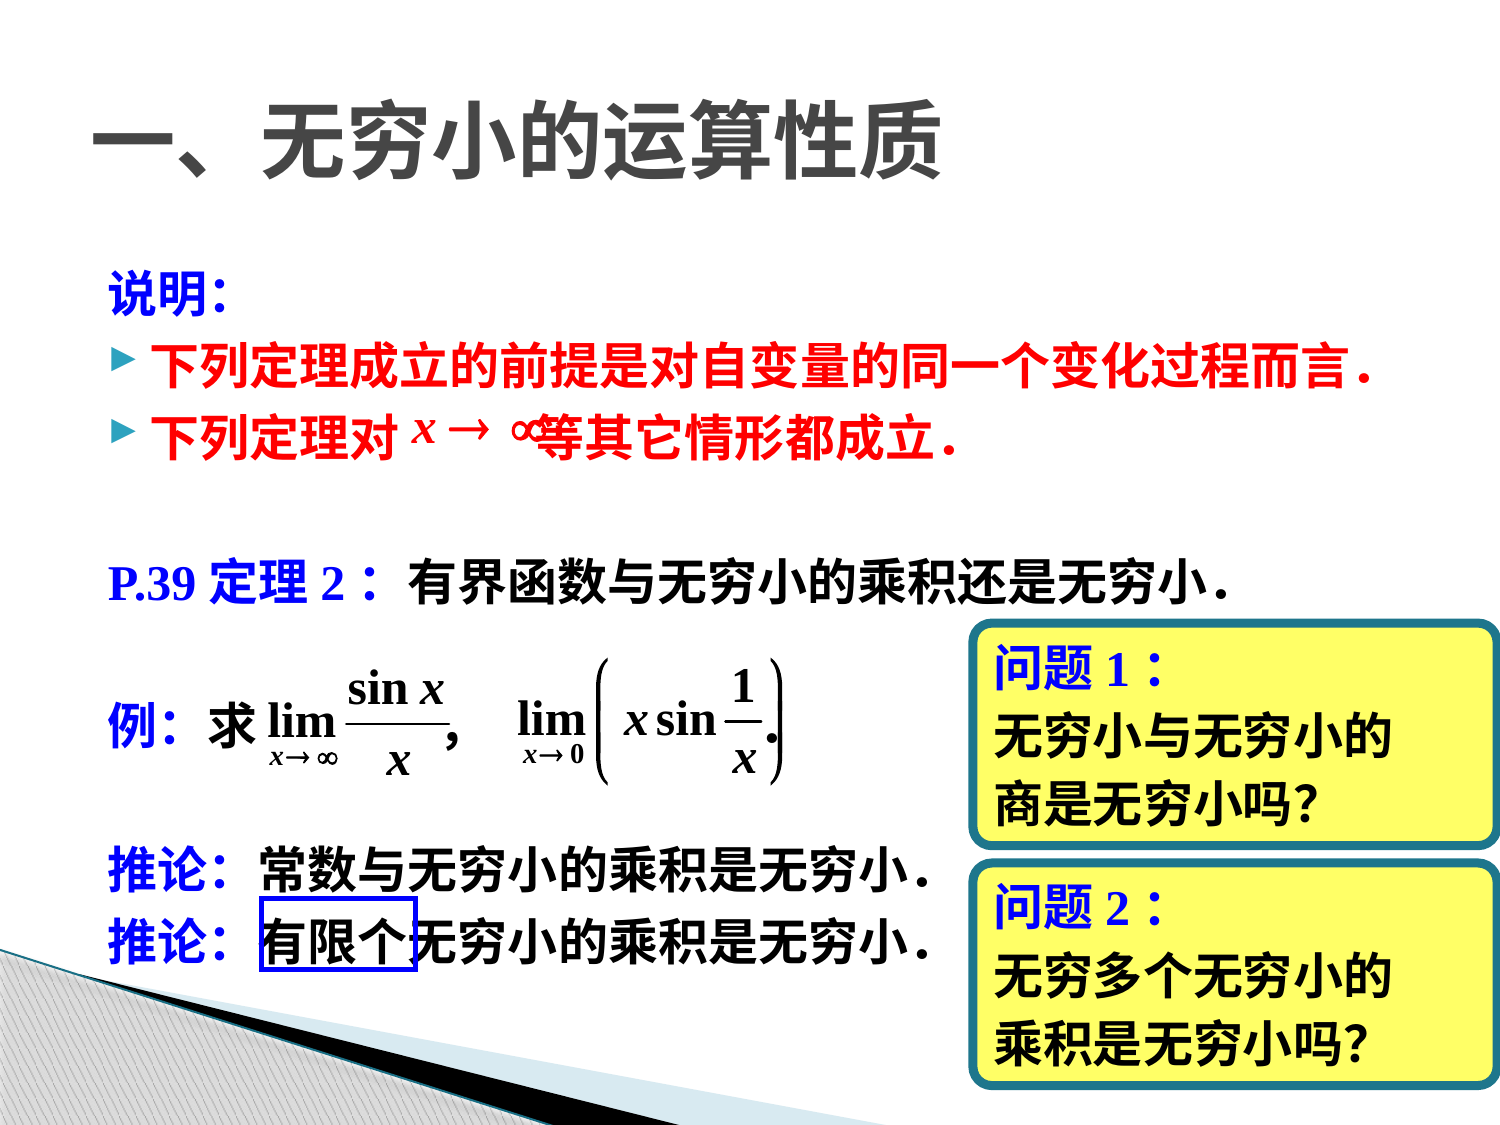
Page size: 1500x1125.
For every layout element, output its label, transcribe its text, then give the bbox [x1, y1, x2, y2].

text_box [261, 898, 416, 970]
text_box 问题2： 无穷多个无穷小的 乘积是无穷小吗？ [972, 862, 1498, 1086]
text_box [510, 647, 798, 794]
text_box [400, 405, 555, 457]
text_box 问题1： 无穷小与无穷小的 商是无穷小吗？ [972, 623, 1498, 846]
title 一、无穷小的运算性质 [75, 45, 1425, 233]
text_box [259, 653, 460, 788]
list 说明： 下列定理成立的前提是对自变量的同一个变化过程而言． 下列定理对 等其它情形都成立． P.39定理2：有界函数与无穷小的乘积还是无穷小． 例：求 ， ． 推论：常数与无穷小的乘积是无穷小． 推论：有限个无穷小的乘积是无穷小． [74, 242, 1426, 979]
